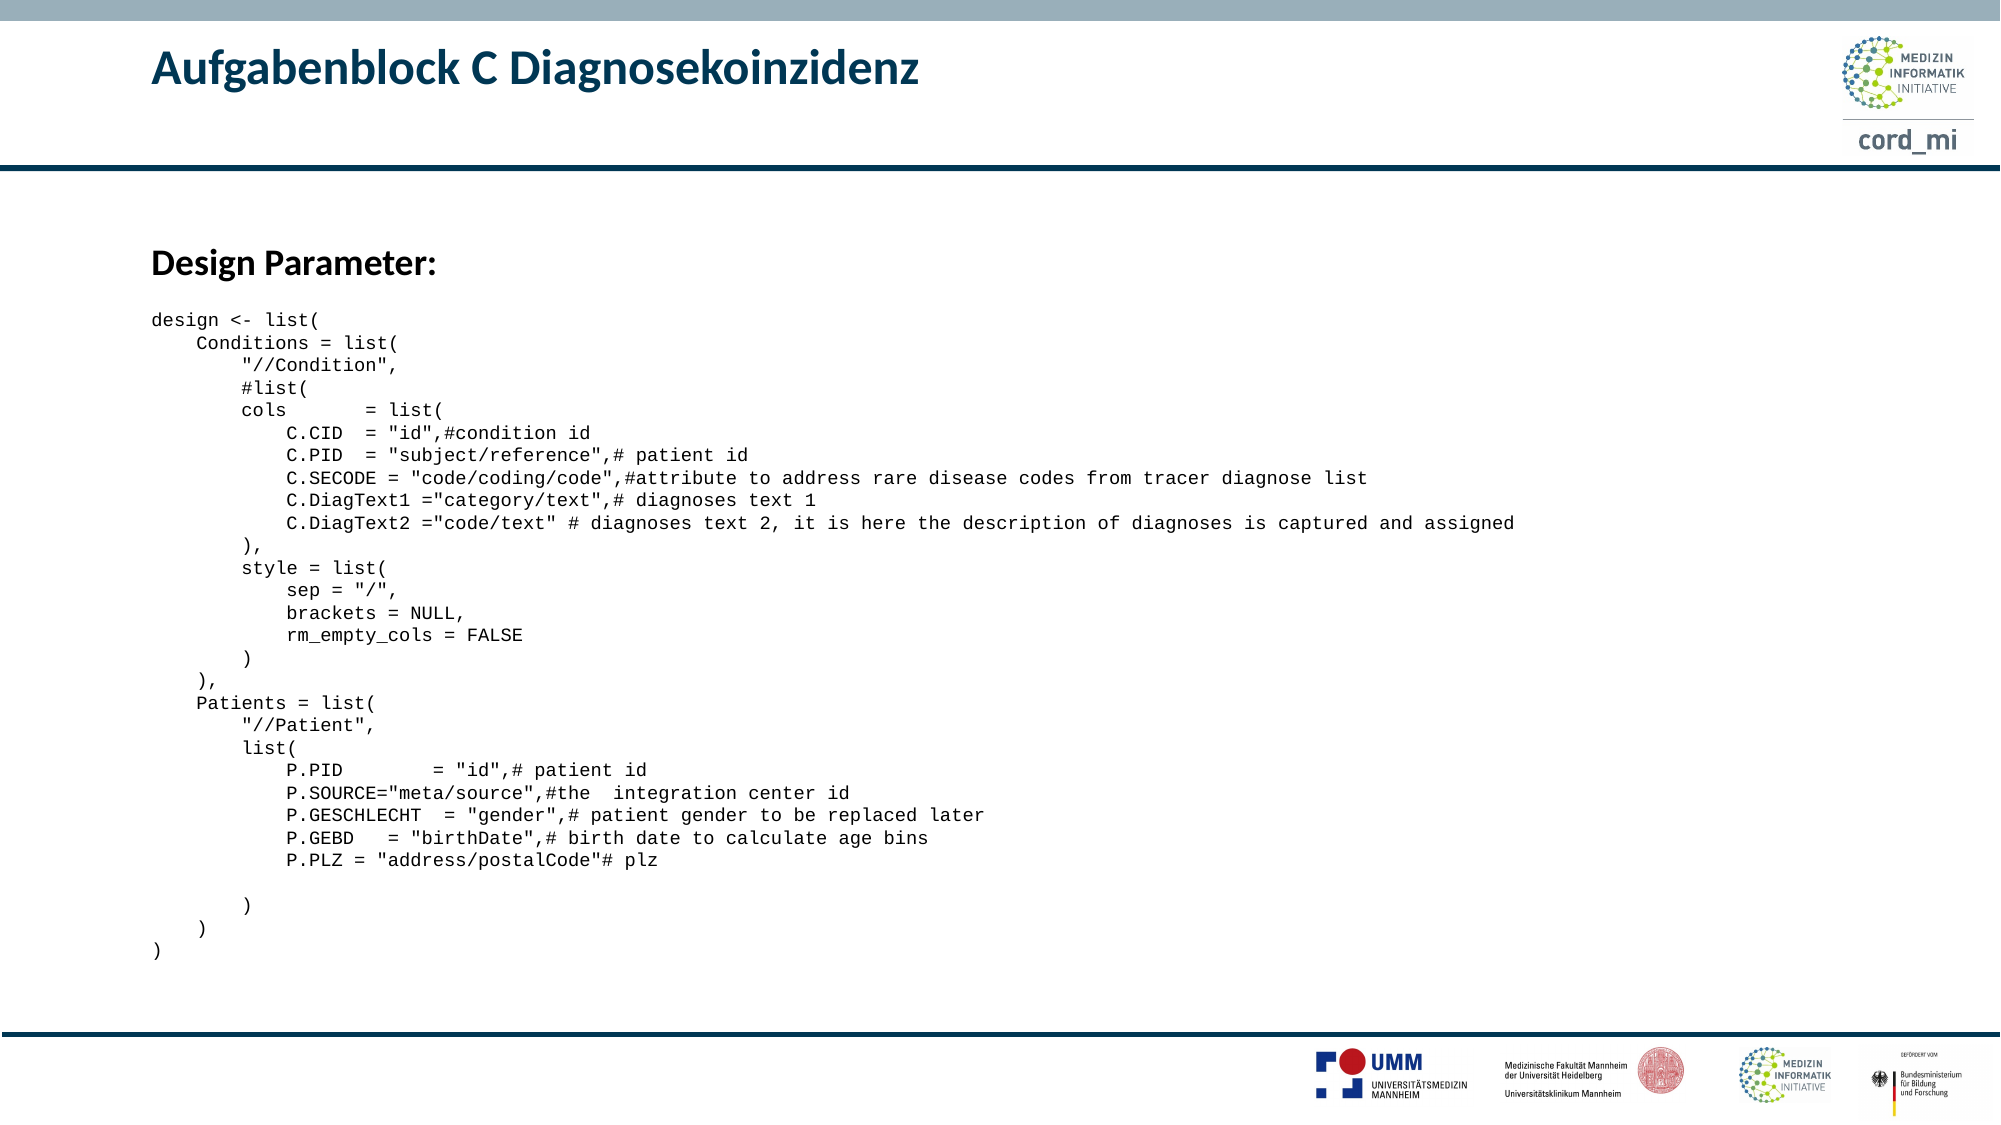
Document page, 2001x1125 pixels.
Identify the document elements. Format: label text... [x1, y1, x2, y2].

picture [1739, 1047, 1831, 1103]
picture [1500, 1044, 1686, 1103]
text_box Design Parameter: design <- list( Conditions = list( "//Condition", #list( cols = list( C.CID = "id",#condition id C.PID = "subject/reference",# patient id C.SECODE = "code/coding/code",#attribute to address rare disease codes from tracer diagnose list C.DiagText1 ="category/text",# diagnoses text 1 C.DiagText2 ="code/text" # diagnoses text 2, it is here the description of diagnoses is captured and assigned ), style = list( sep = "/", brackets = NULL, rm_empty_cols = FALSE ) ), Patients = list( "//Patient", list( P.PID = "id",# patient id P.SOURCE="meta/source",#the integration center id P.GESCHLECHT = "gender",# patient gender to be replaced later P.GEBD = "birthDate",# birth date to calculate age bins P.PLZ = "address/postalCode"# plz ) ) ) [136, 230, 1910, 993]
text_box [0, 0, 2000, 22]
picture [1858, 1044, 1993, 1121]
text_box [0, 164, 2000, 172]
picture [1314, 1048, 1474, 1108]
picture [1842, 36, 1974, 156]
text_box Aufgabenblock C Diagnosekoinzidenz [136, 27, 1802, 102]
